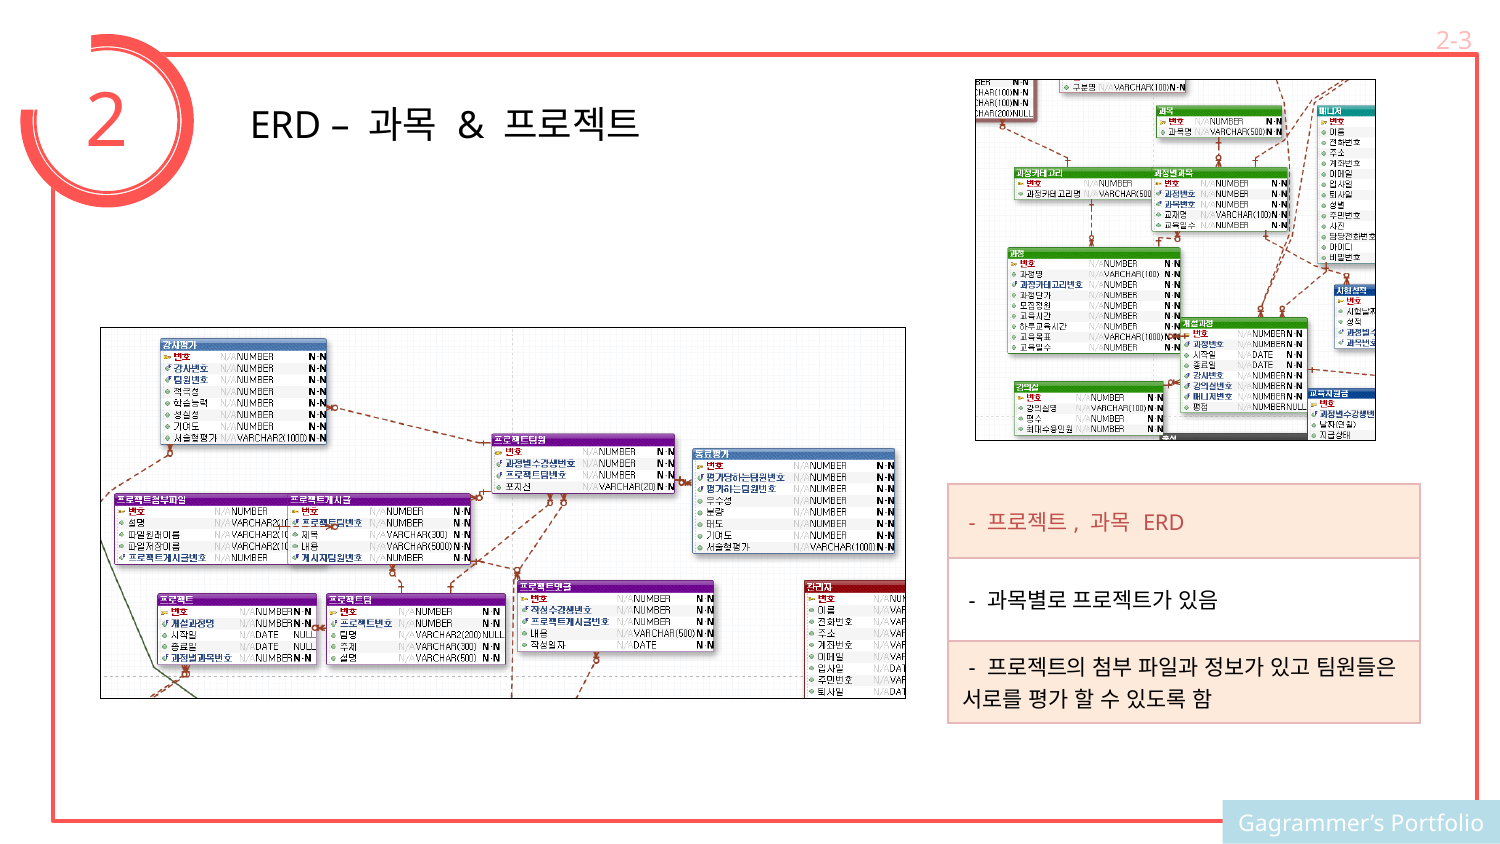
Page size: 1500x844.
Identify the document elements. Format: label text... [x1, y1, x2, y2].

table_header - 프로젝트, 과목 ERD [949, 485, 1419, 557]
text_box 2-3 [1420, 17, 1488, 62]
table_cell - 과목별로 프로젝트가 있음 [949, 559, 1419, 640]
text_box ERD – 과목 & 프로젝트 [235, 93, 969, 153]
picture [974, 78, 1377, 442]
text_box 2 [70, 64, 144, 169]
text_box Gagrammer’s Portfolio [1220, 798, 1500, 844]
picture [100, 327, 906, 699]
table_cell - 프로젝트의 첨부 파일과 정보가 있고 팀원들은 서로를 평가 할 수 있도록 함 [949, 642, 1419, 722]
